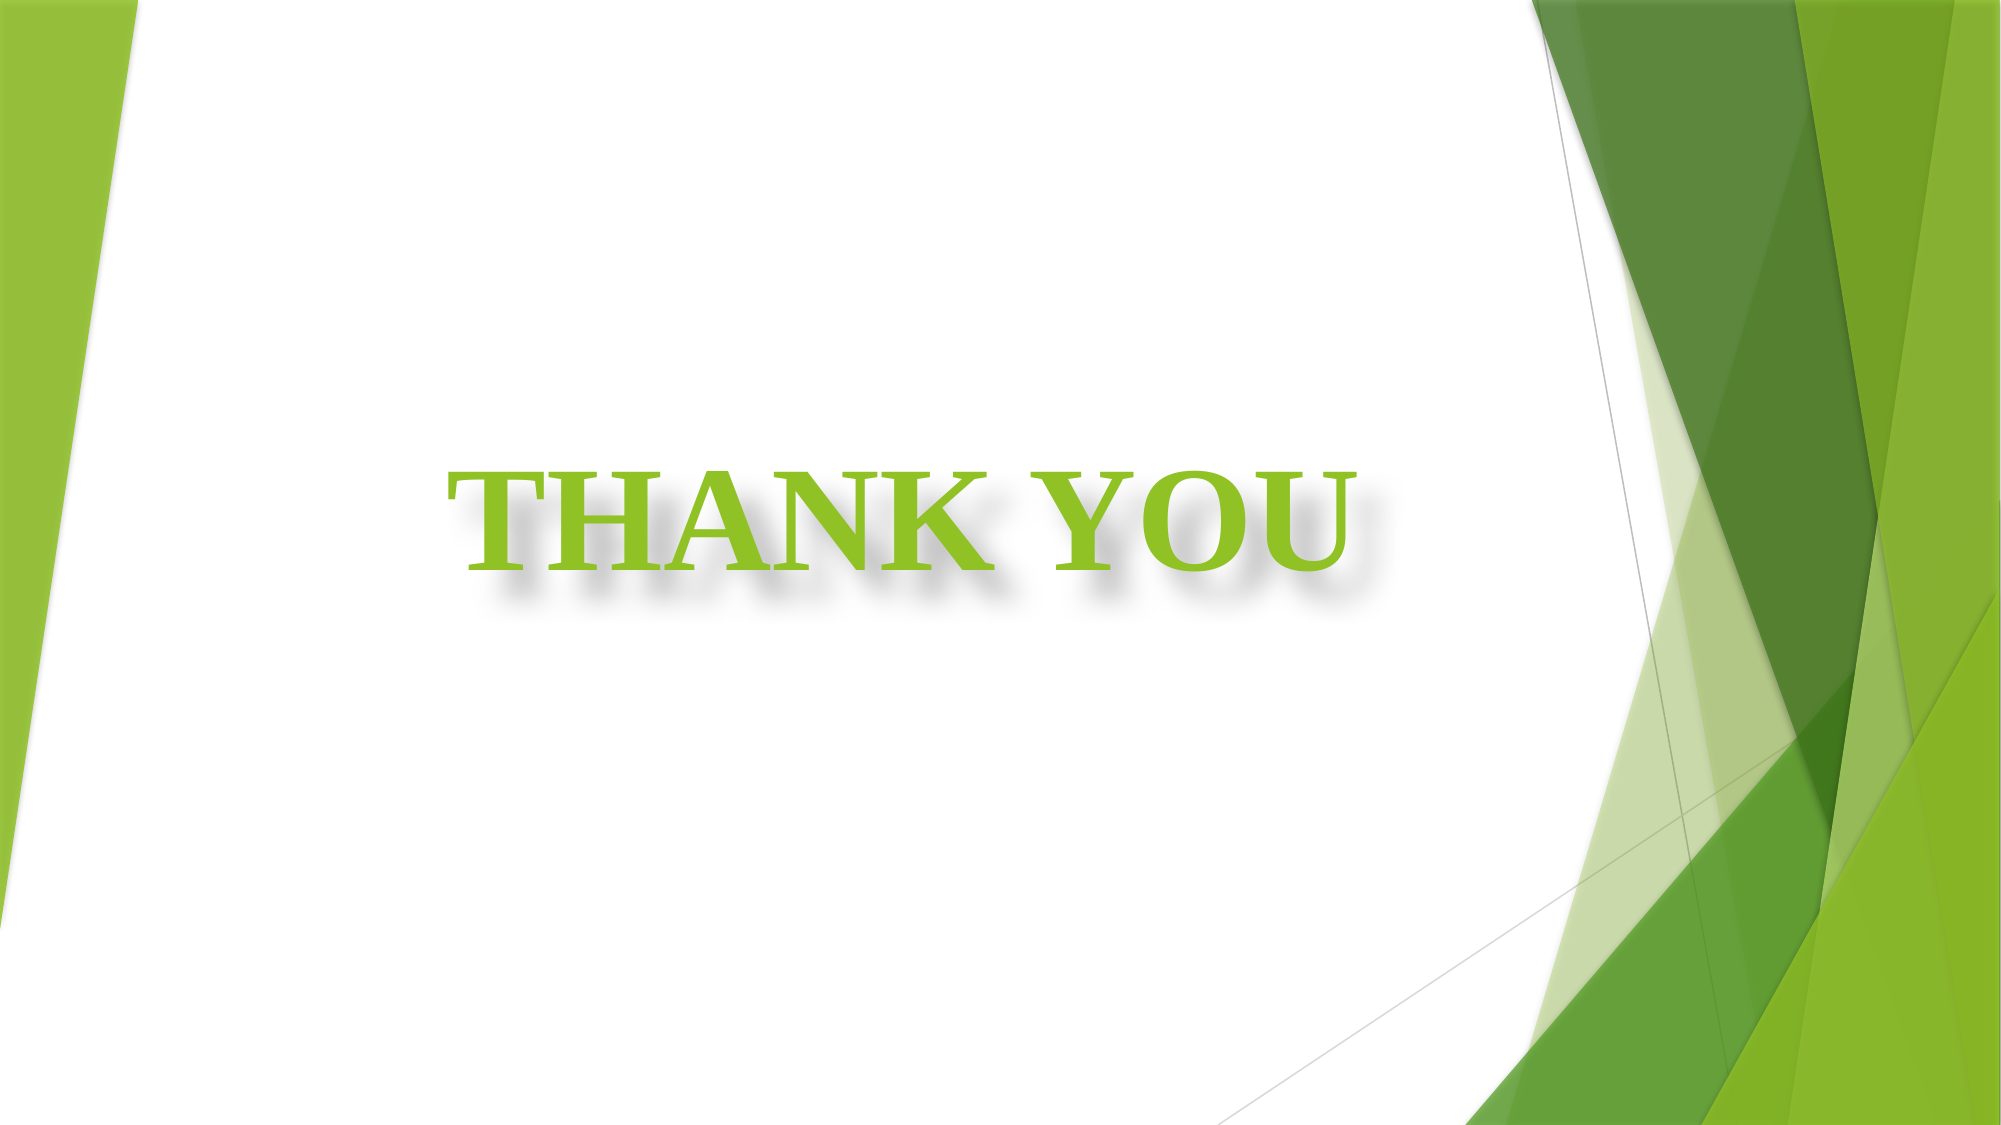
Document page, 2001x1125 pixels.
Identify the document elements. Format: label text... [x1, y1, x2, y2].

title THANK YOU [0, 210, 1377, 609]
